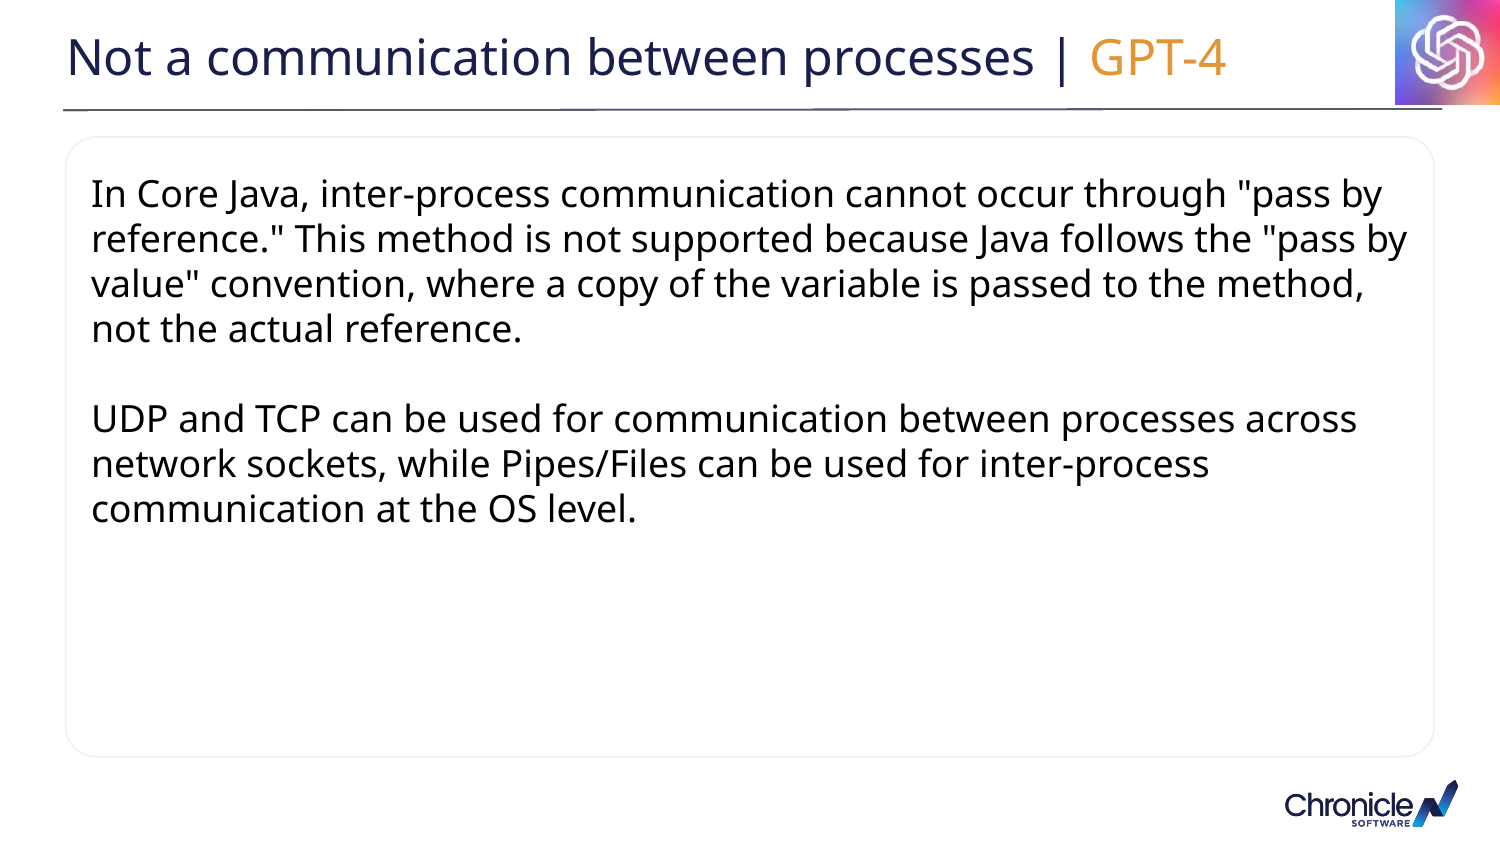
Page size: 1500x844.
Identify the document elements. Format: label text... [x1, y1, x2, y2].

title Not a communication between processes | GPT-4 [51, 10, 1390, 105]
picture [1285, 779, 1459, 827]
title In Core Java, inter-process communication cannot occur through "pass by reference." This method is not supported because Java follows the "pass by value" convention, where a copy of the variable is passed to the method, not the actual reference. UDP and TCP can be used for communication between processes across network sockets, while Pipes/Files can be used for inter-process communication at the OS level. [76, 155, 1445, 707]
text_box [65, 137, 1435, 757]
picture [1395, 0, 1500, 105]
